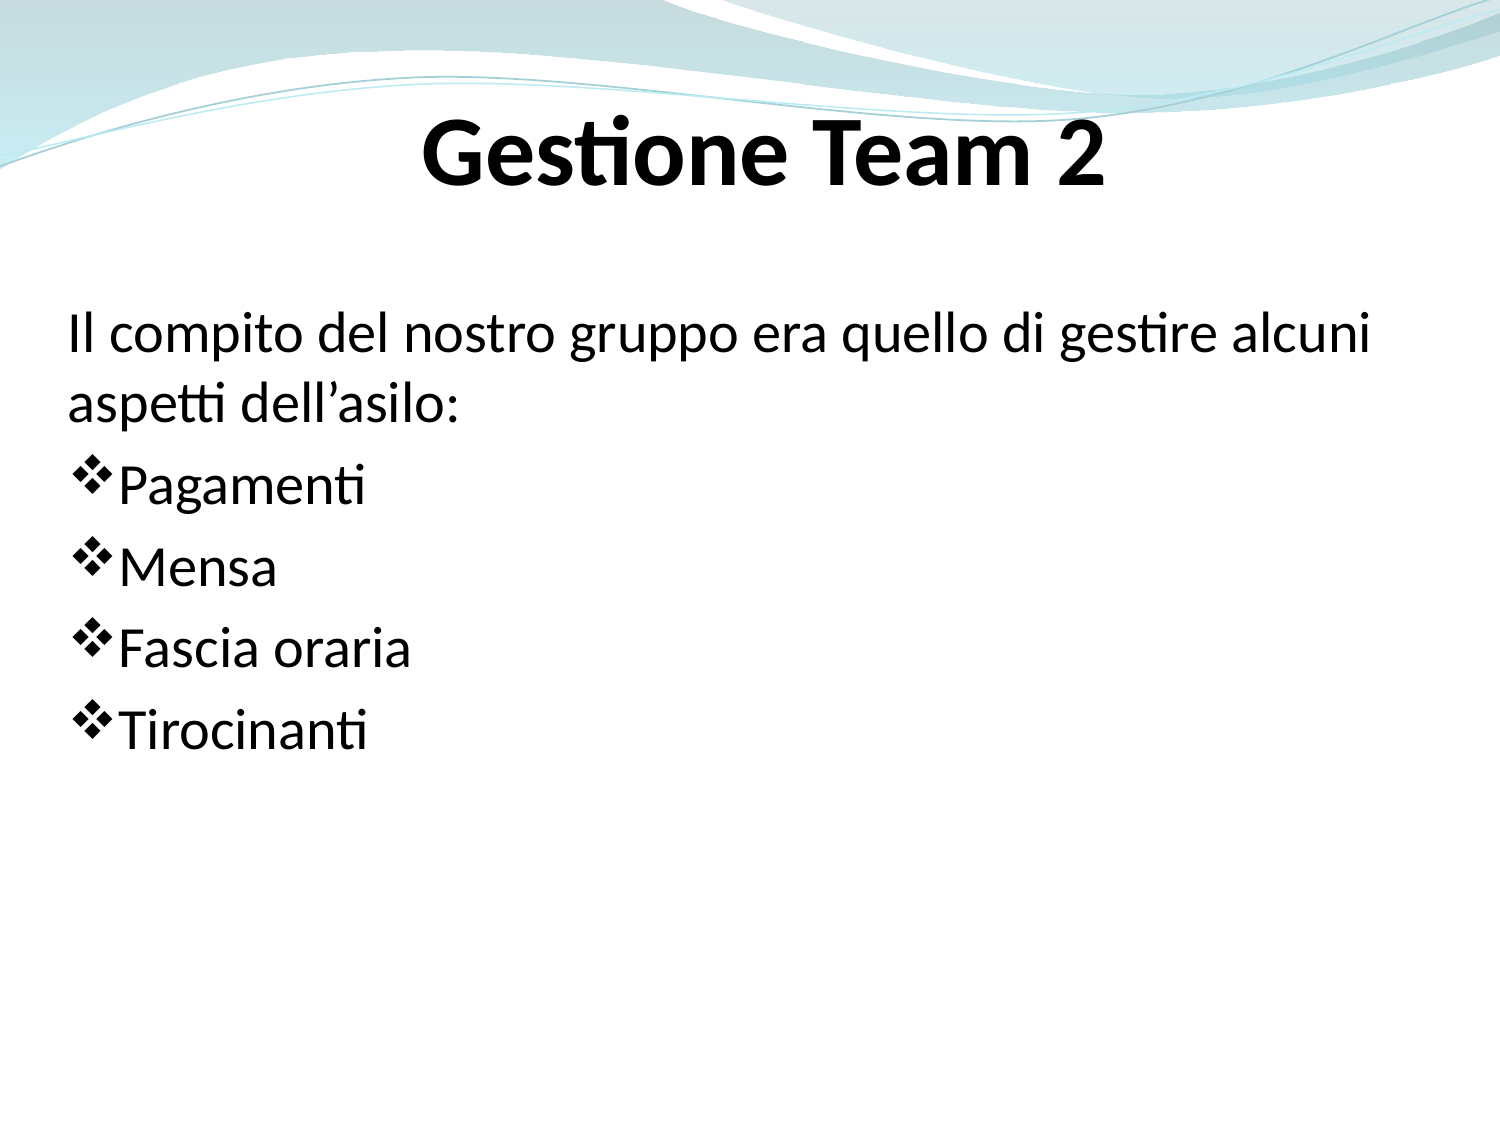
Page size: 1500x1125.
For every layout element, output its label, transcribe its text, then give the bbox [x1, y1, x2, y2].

text_box Gestione Team 2 [406, 78, 1145, 213]
text_box Il compito del nostro gruppo era quello di gestire alcuni aspetti dell’asilo: Pagamenti Mensa Fascia oraria Tirocinanti [53, 294, 1459, 1047]
